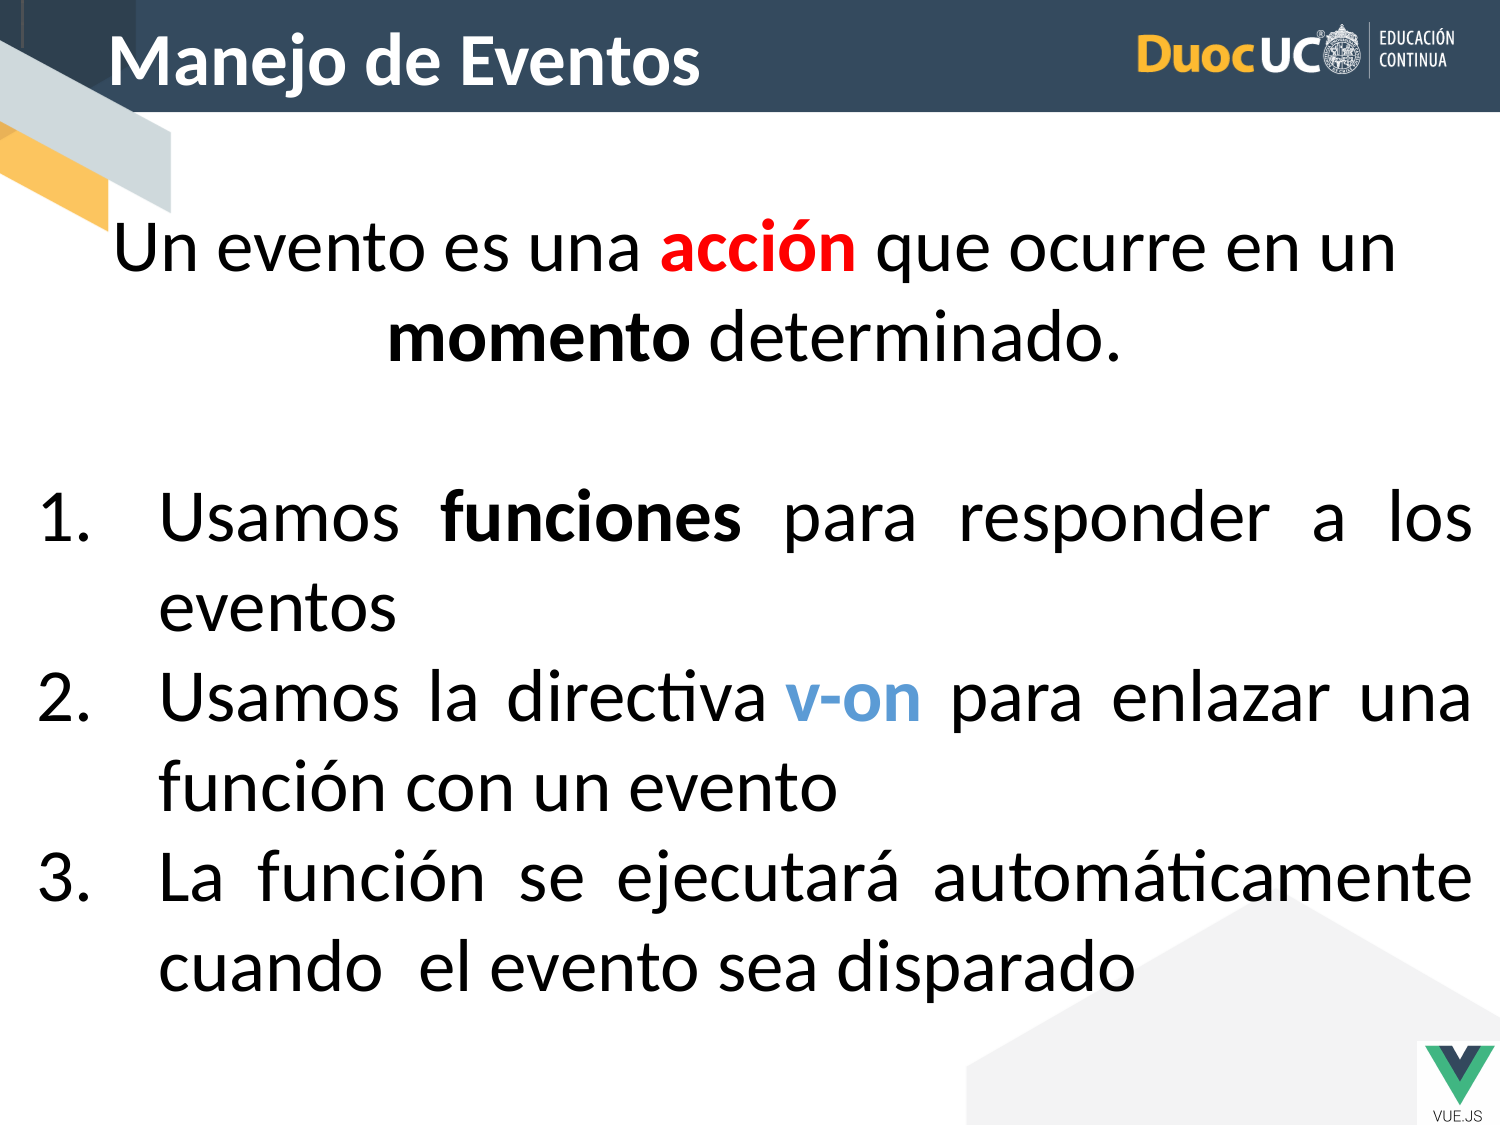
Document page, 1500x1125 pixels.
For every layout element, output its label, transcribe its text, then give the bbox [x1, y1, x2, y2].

text_box Manejo de Eventos [93, 3, 808, 108]
text_box Un evento es una acción que ocurre en un momento determinado. Usamos funciones para responder a los eventos Usamos la directiva v-on para enlazar una función con un evento La función se ejecutará automáticamente cuando el evento sea disparado [21, 188, 1489, 1014]
picture [0, 0, 1500, 1125]
